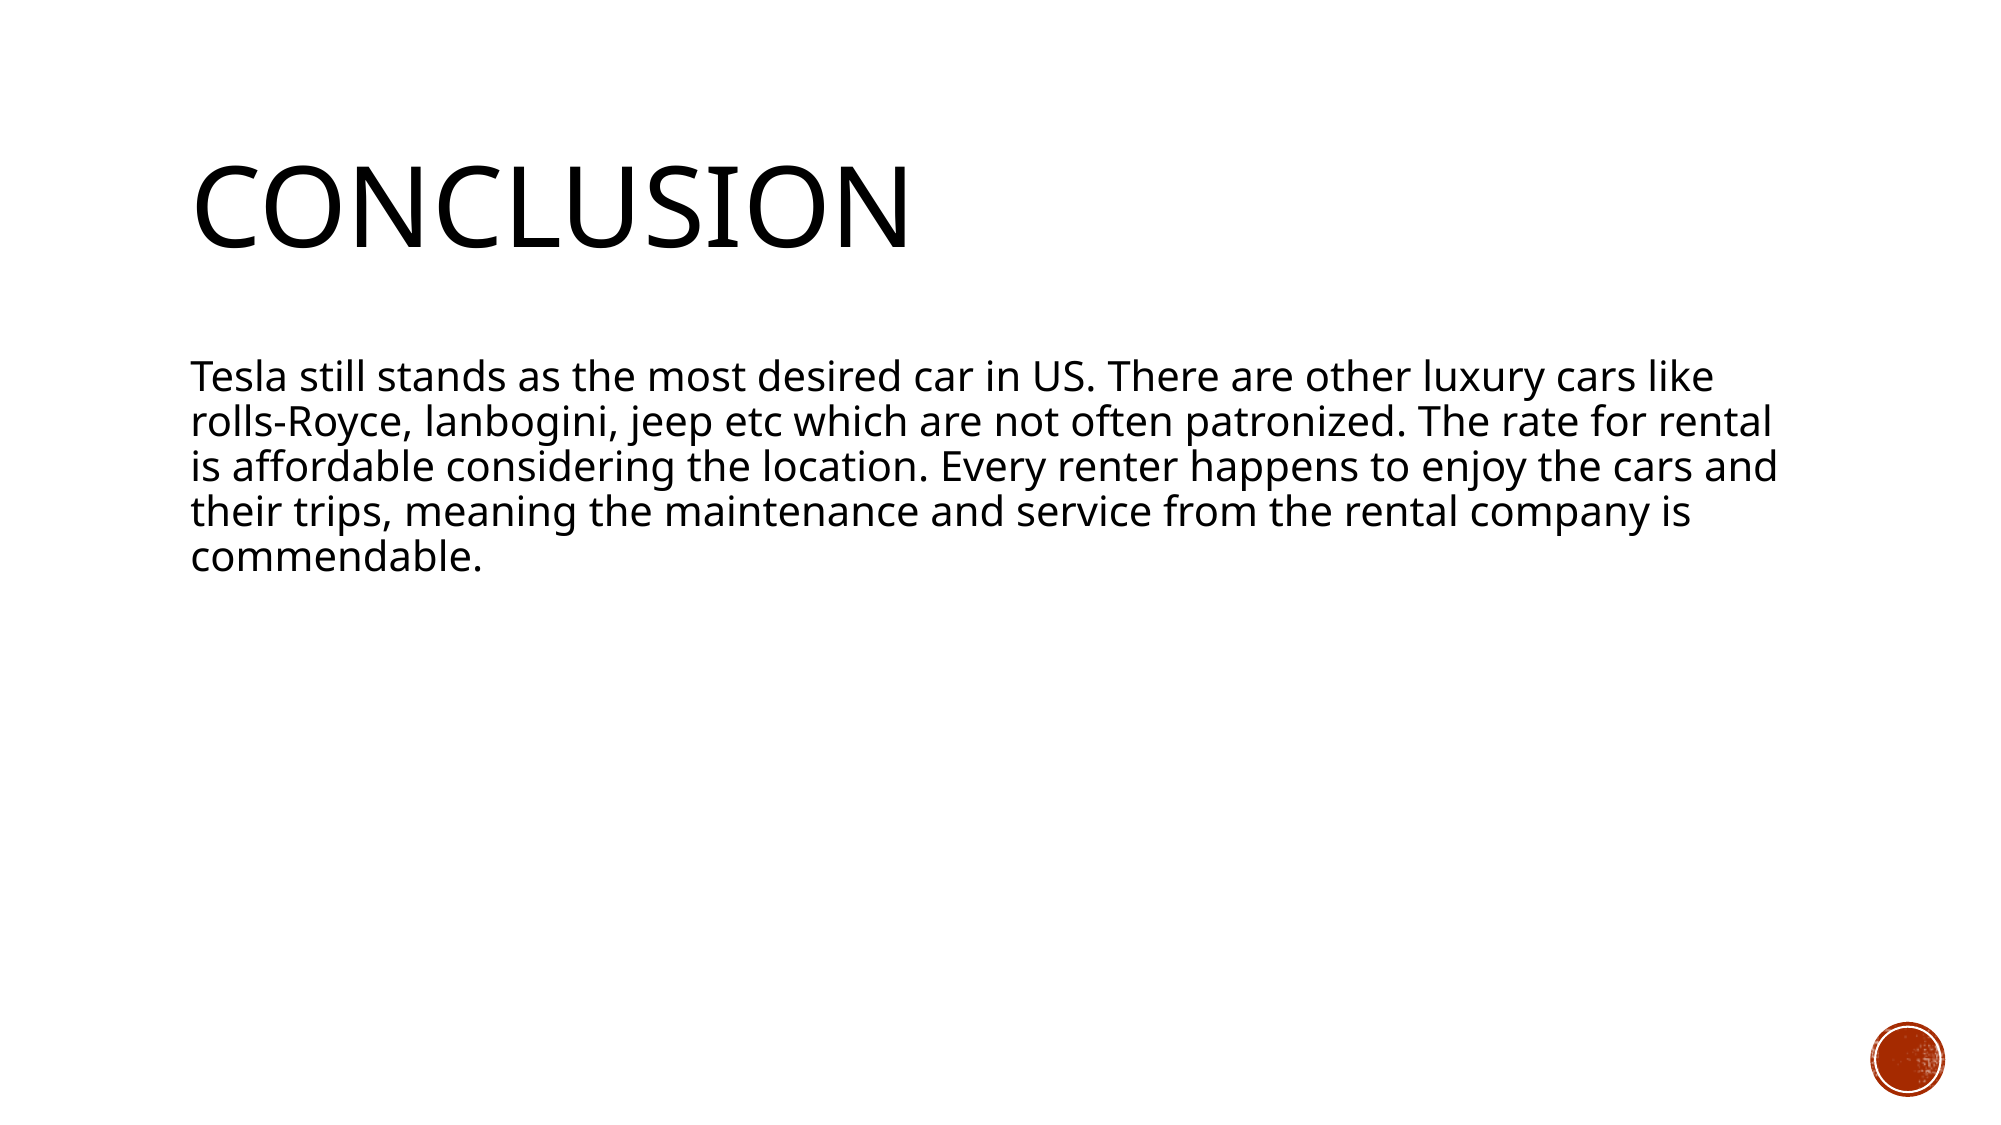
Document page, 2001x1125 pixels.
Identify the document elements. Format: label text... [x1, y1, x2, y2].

title conclusion [175, 79, 1826, 344]
list Tesla still stands as the most desired car in US. There are other luxury cars like rolls-Royce, lanbogini, jeep etc which are not often patronized. The rate for rental is affordable considering the location. Every renter happens to enjoy the cars and their trips, meaning the maintenance and service from the rental company is commendable. [175, 348, 1826, 1013]
